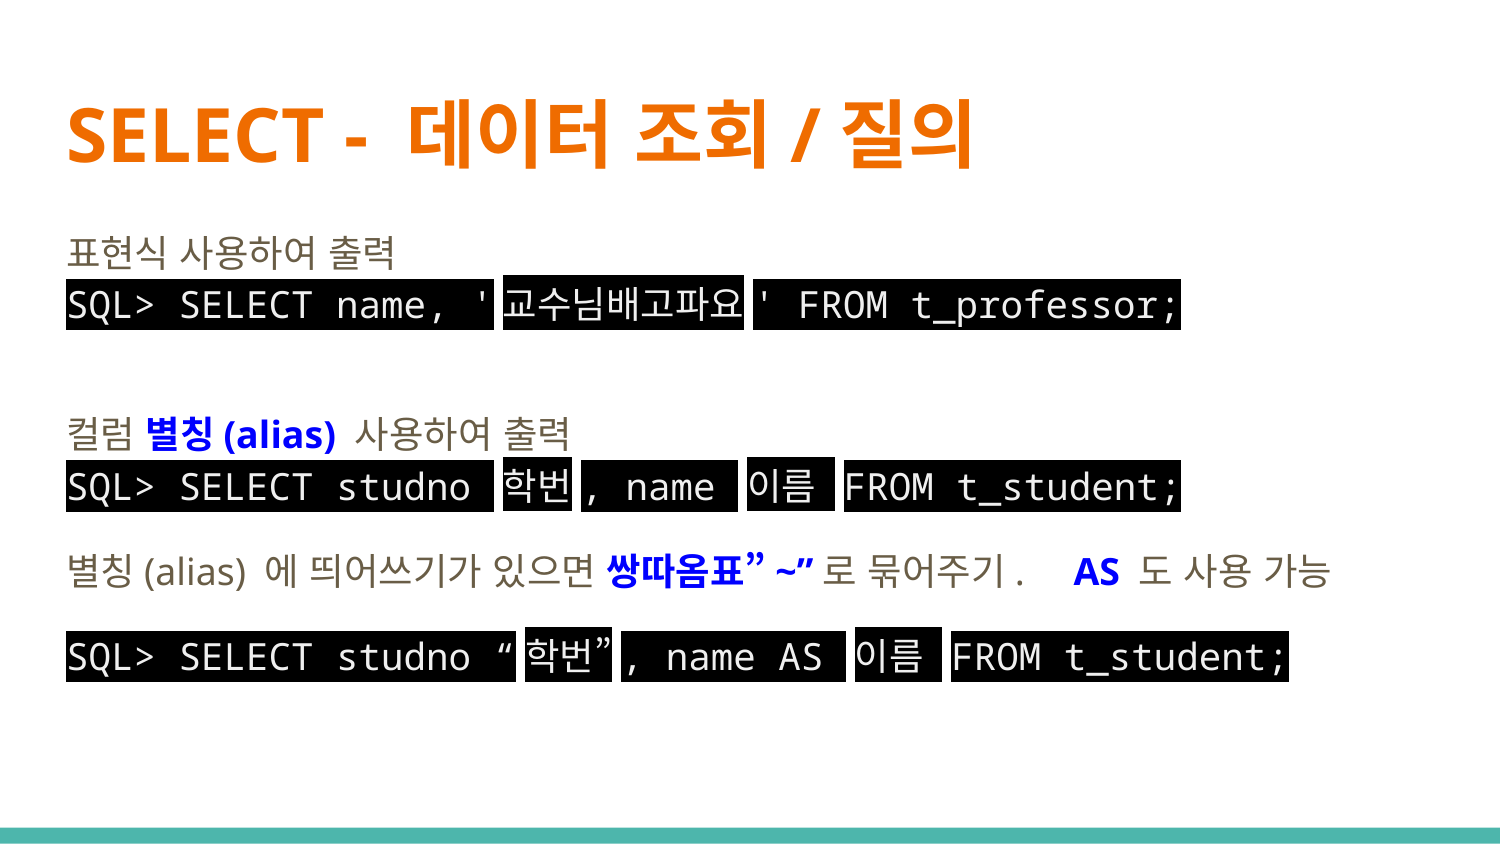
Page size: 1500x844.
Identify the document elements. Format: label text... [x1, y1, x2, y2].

title SELECT - 데이터 조회/질의 [51, 72, 1449, 189]
list 표현식 사용하여 출력 SQL> SELECT name, '교수님배고파요' FROM t_professor; 컬럼 별칭(alias) 사용하여 출력 SQL> SELECT studno 학번, name 이름 FROM t_student; 별칭(alias) 에 띄어쓰기가 있으면 쌍따옴표”~”로 묶어주기. AS 도 사용 가능 SQL> SELECT studno “학번”, name AS 이름 FROM t_student; [51, 207, 1449, 750]
